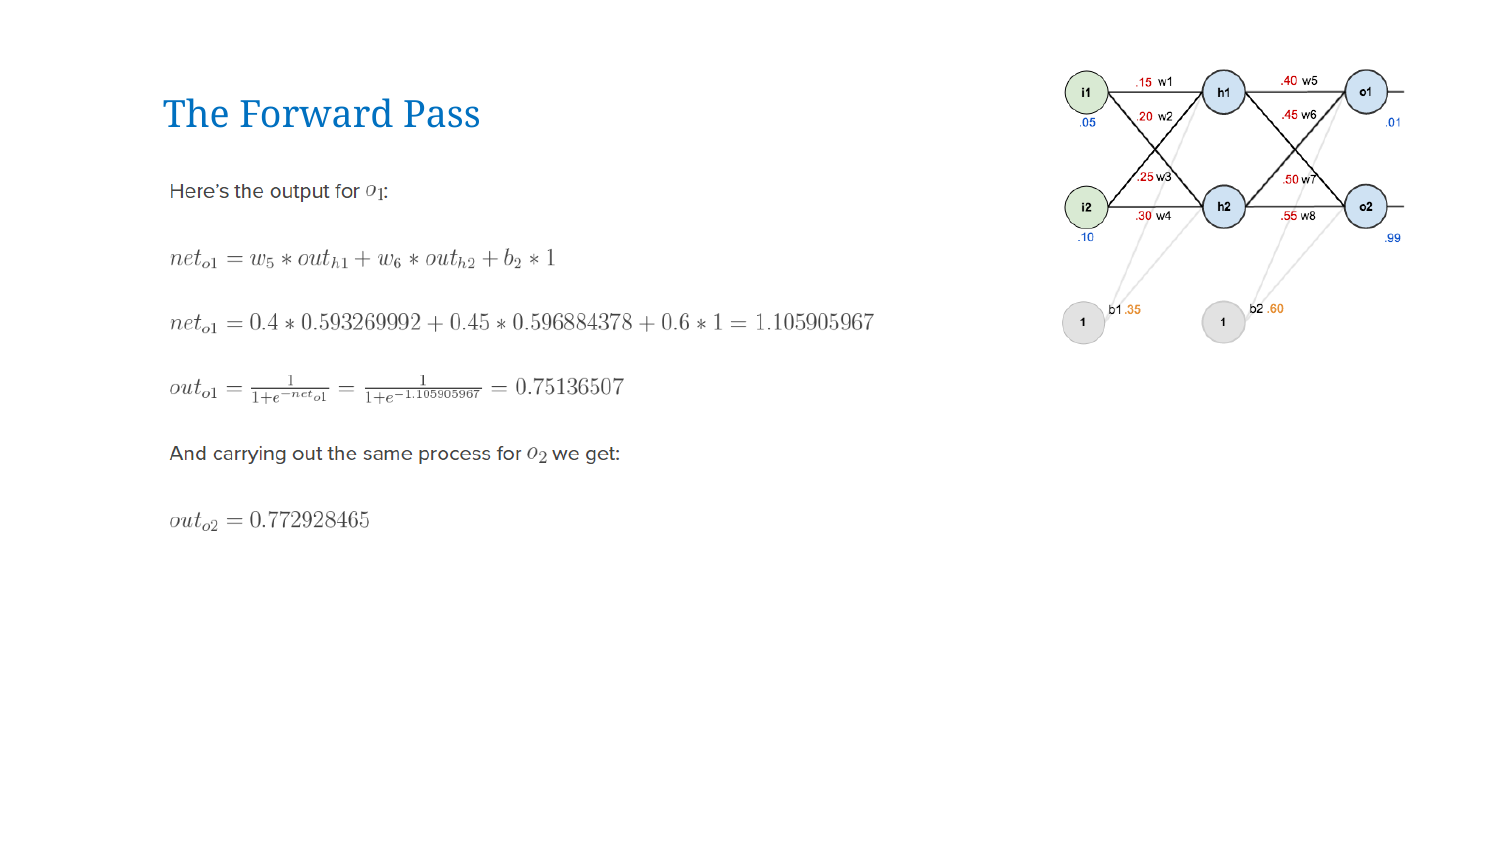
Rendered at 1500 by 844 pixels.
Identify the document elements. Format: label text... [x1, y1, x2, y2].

picture [1047, 41, 1421, 360]
picture [156, 171, 896, 565]
text_box The Forward Pass [148, 83, 748, 143]
